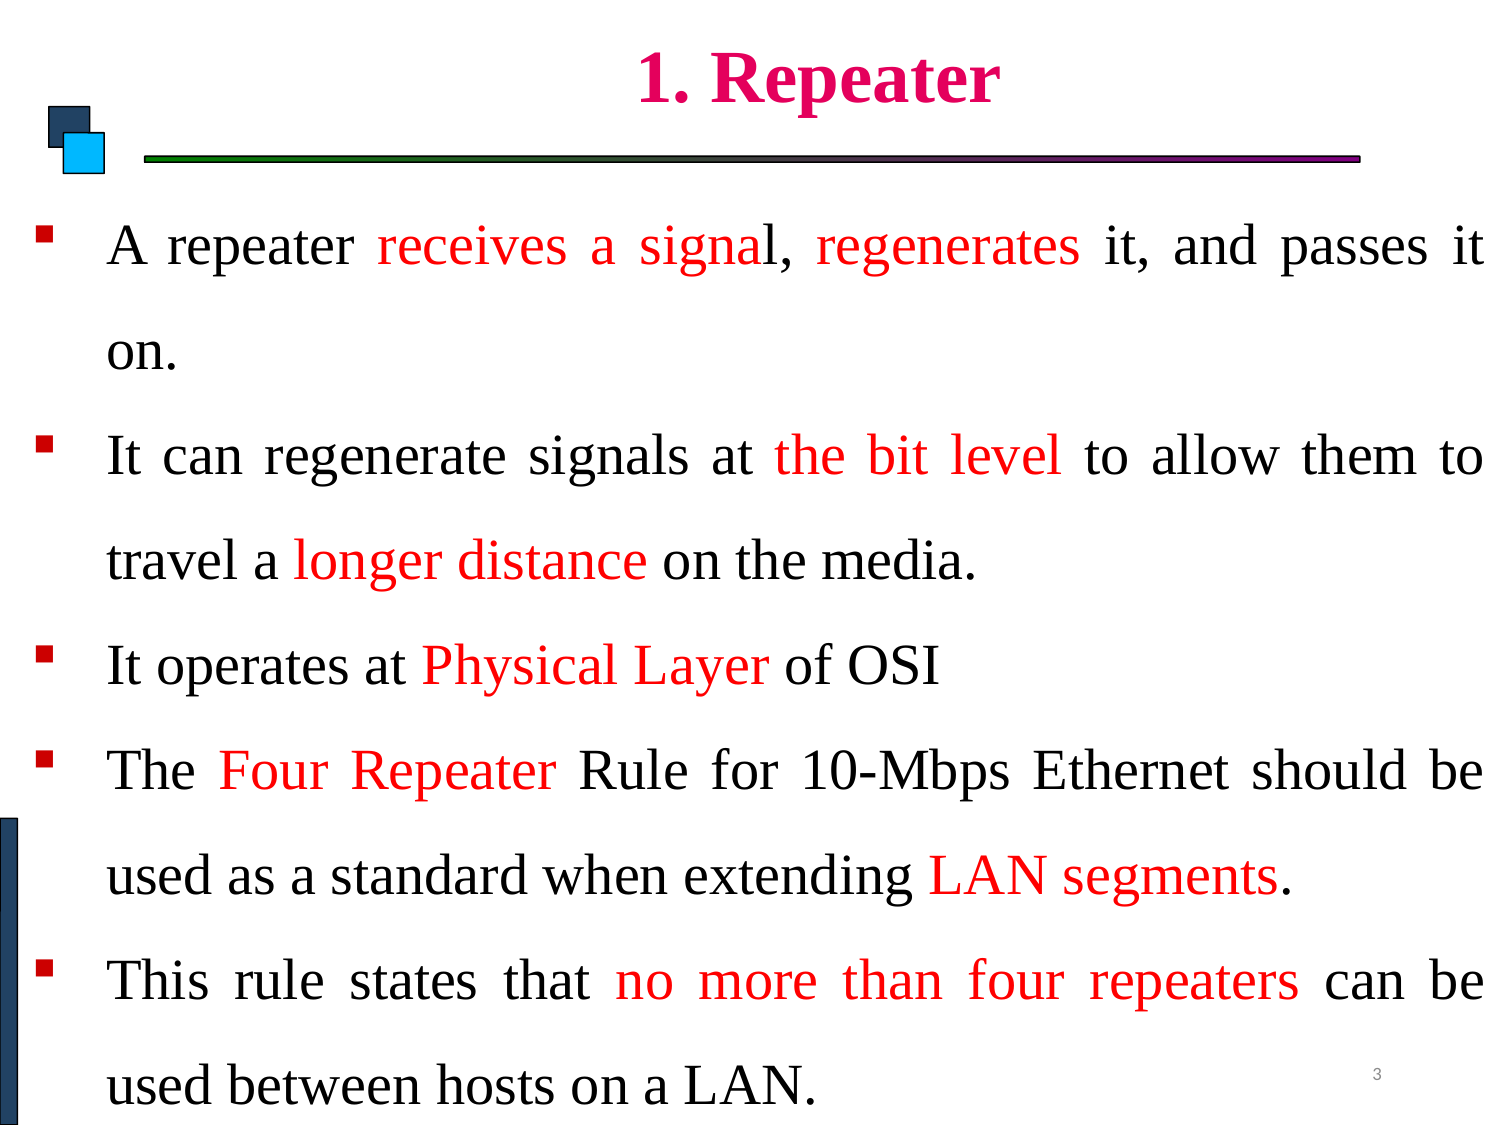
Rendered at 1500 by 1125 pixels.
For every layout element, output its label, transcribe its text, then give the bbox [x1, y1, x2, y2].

list A repeater receives a signal, regenerates it, and passes it on. It can regenerate signals at the bit level to allow them to travel a longer distance on the media. It operates at Physical Layer of OSI The Four Repeater Rule for 10-Mbps Ethernet should be used as a standard when extending LAN segments. This rule states that no more than four repeaters can be used between hosts on a LAN. [0, 163, 1500, 1100]
title 1. Repeater [212, 24, 1425, 132]
text_box [63, 132, 105, 174]
text_box [144, 156, 1360, 163]
text_box [0, 818, 18, 1125]
slide_number 3 [1059, 1042, 1397, 1103]
text_box [48, 106, 90, 148]
